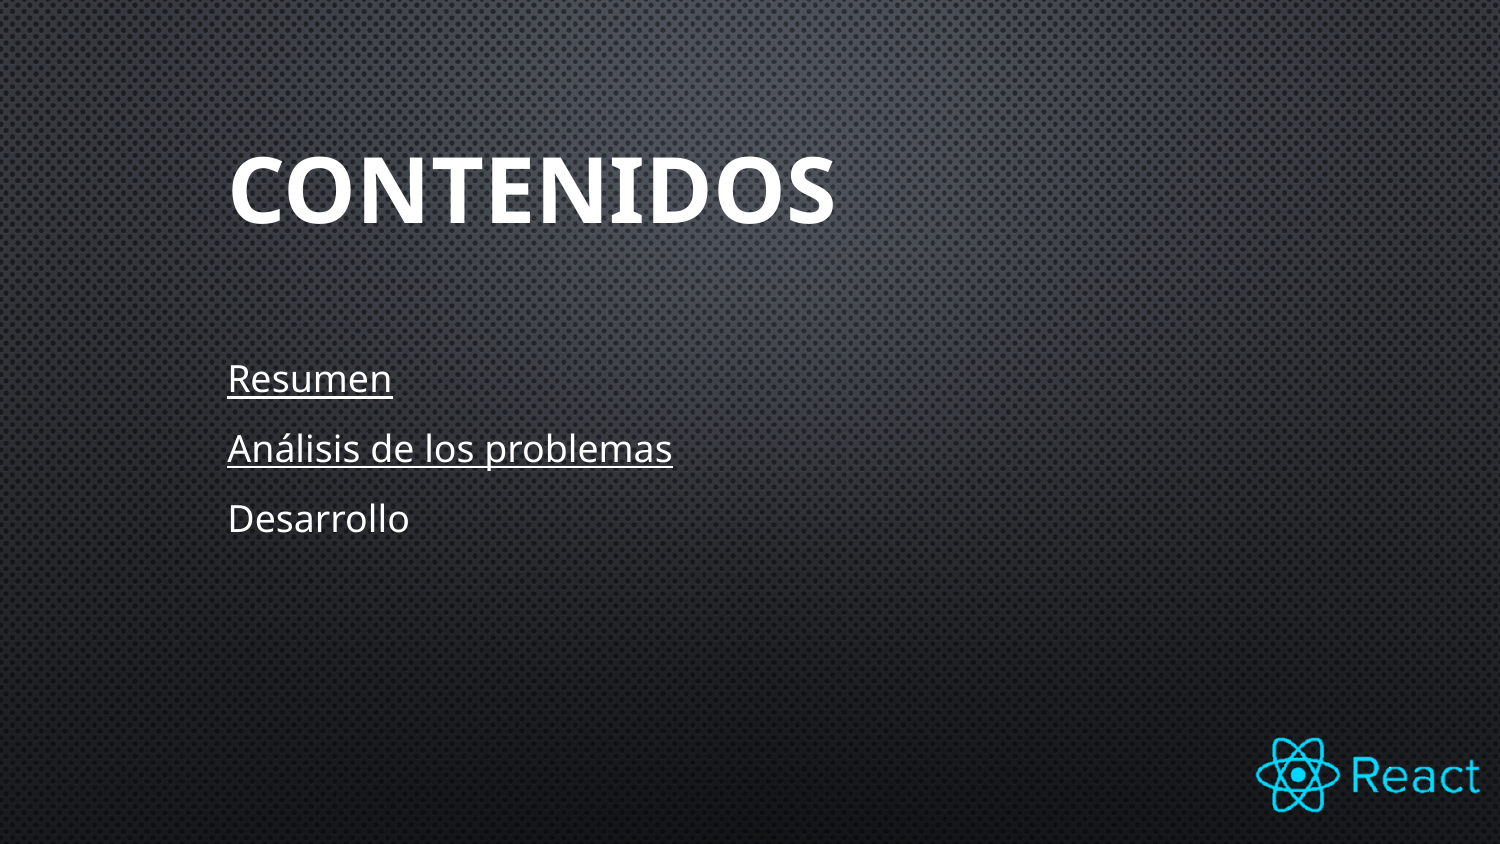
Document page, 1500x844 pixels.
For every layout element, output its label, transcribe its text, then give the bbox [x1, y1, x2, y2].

text_box Resumen Análisis de los problemas Desarrollo [212, 340, 914, 672]
picture [1244, 705, 1491, 844]
title Contenidos [212, 116, 1367, 255]
